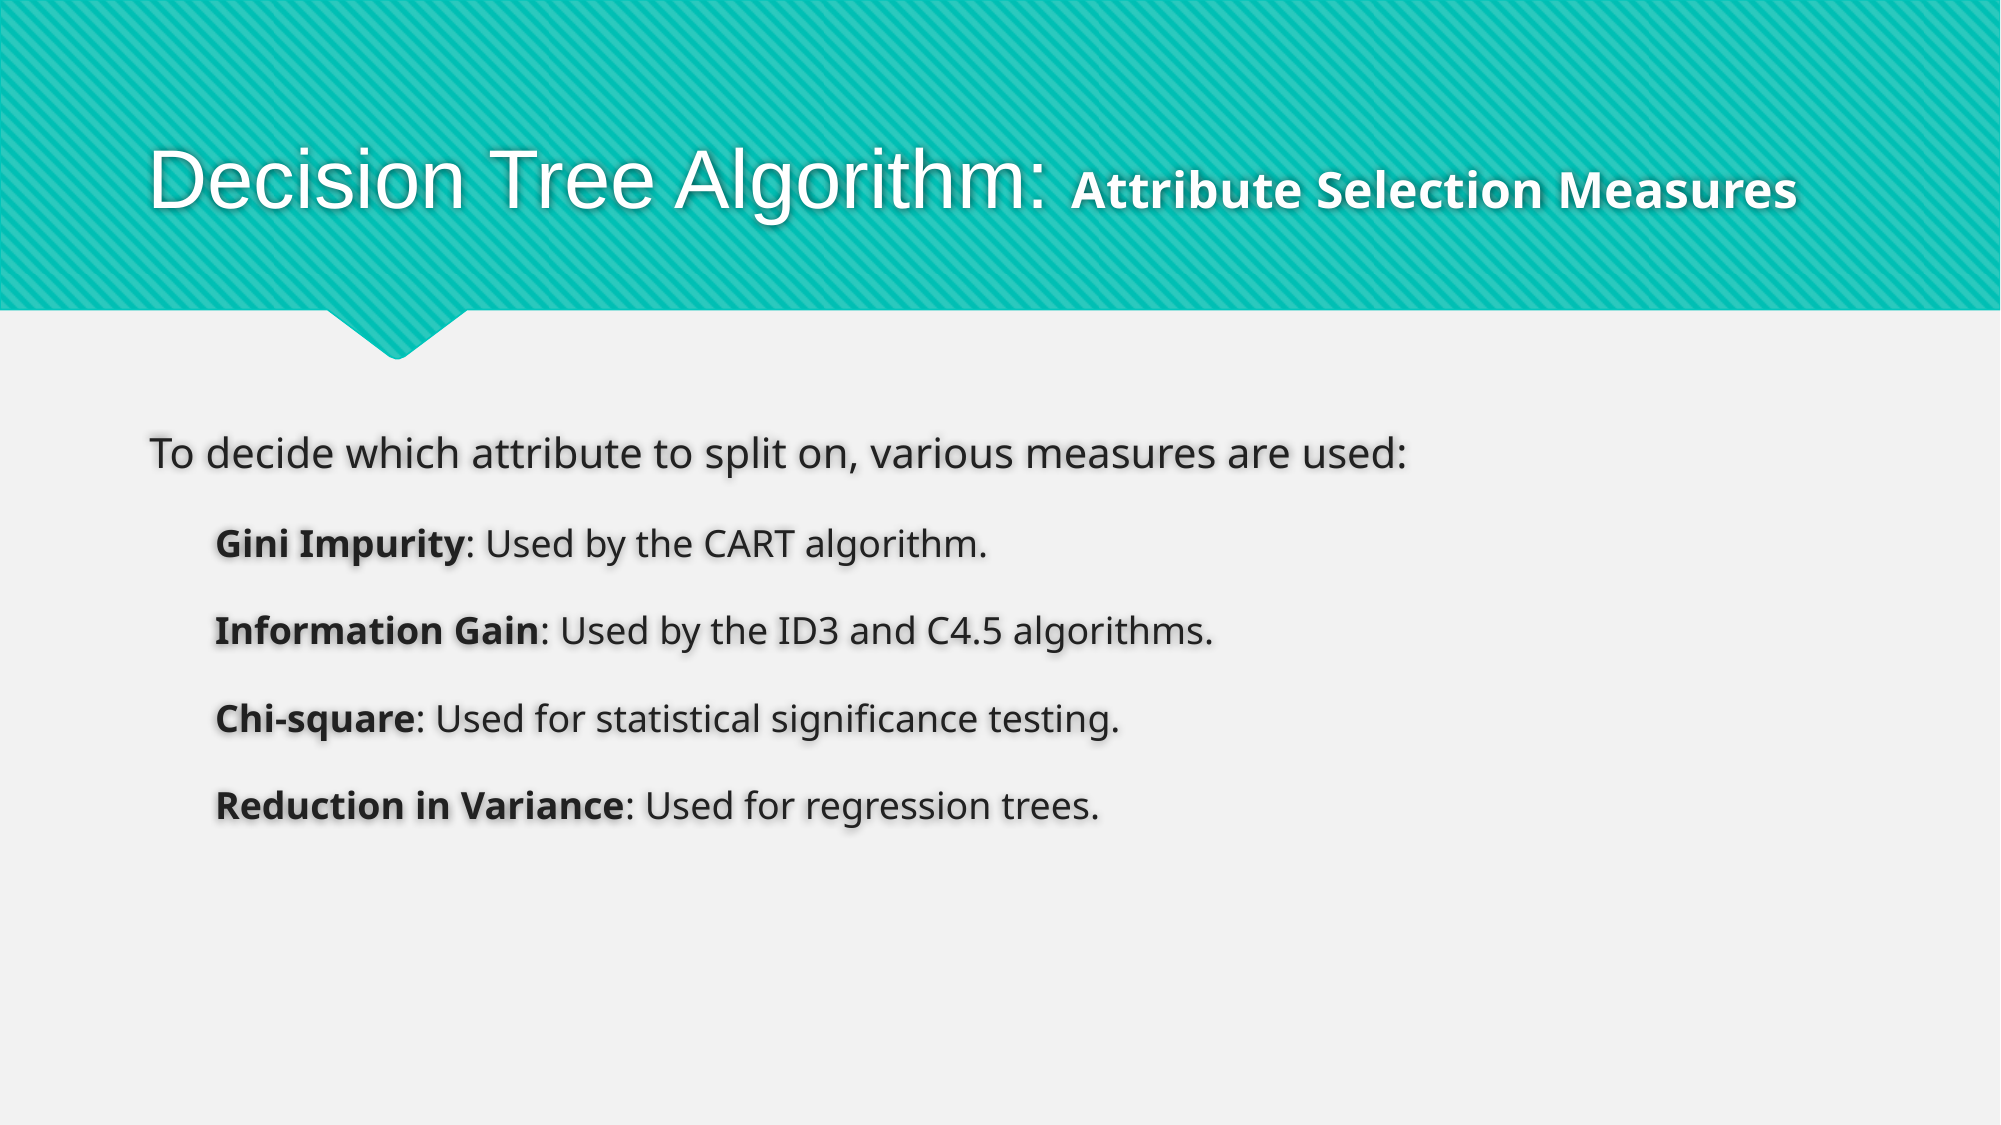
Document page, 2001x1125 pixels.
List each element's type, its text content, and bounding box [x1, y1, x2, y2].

list To decide which attribute to split on, various measures are used: Gini Impurity: Used by the CART algorithm. Information Gain: Used by the ID3 and C4.5 algorithms. Chi-square: Used for statistical significance testing. Reduction in Variance: Used for regression trees. [134, 364, 1866, 962]
title Decision Tree Algorithm: Attribute Selection Measures [132, 73, 1868, 233]
